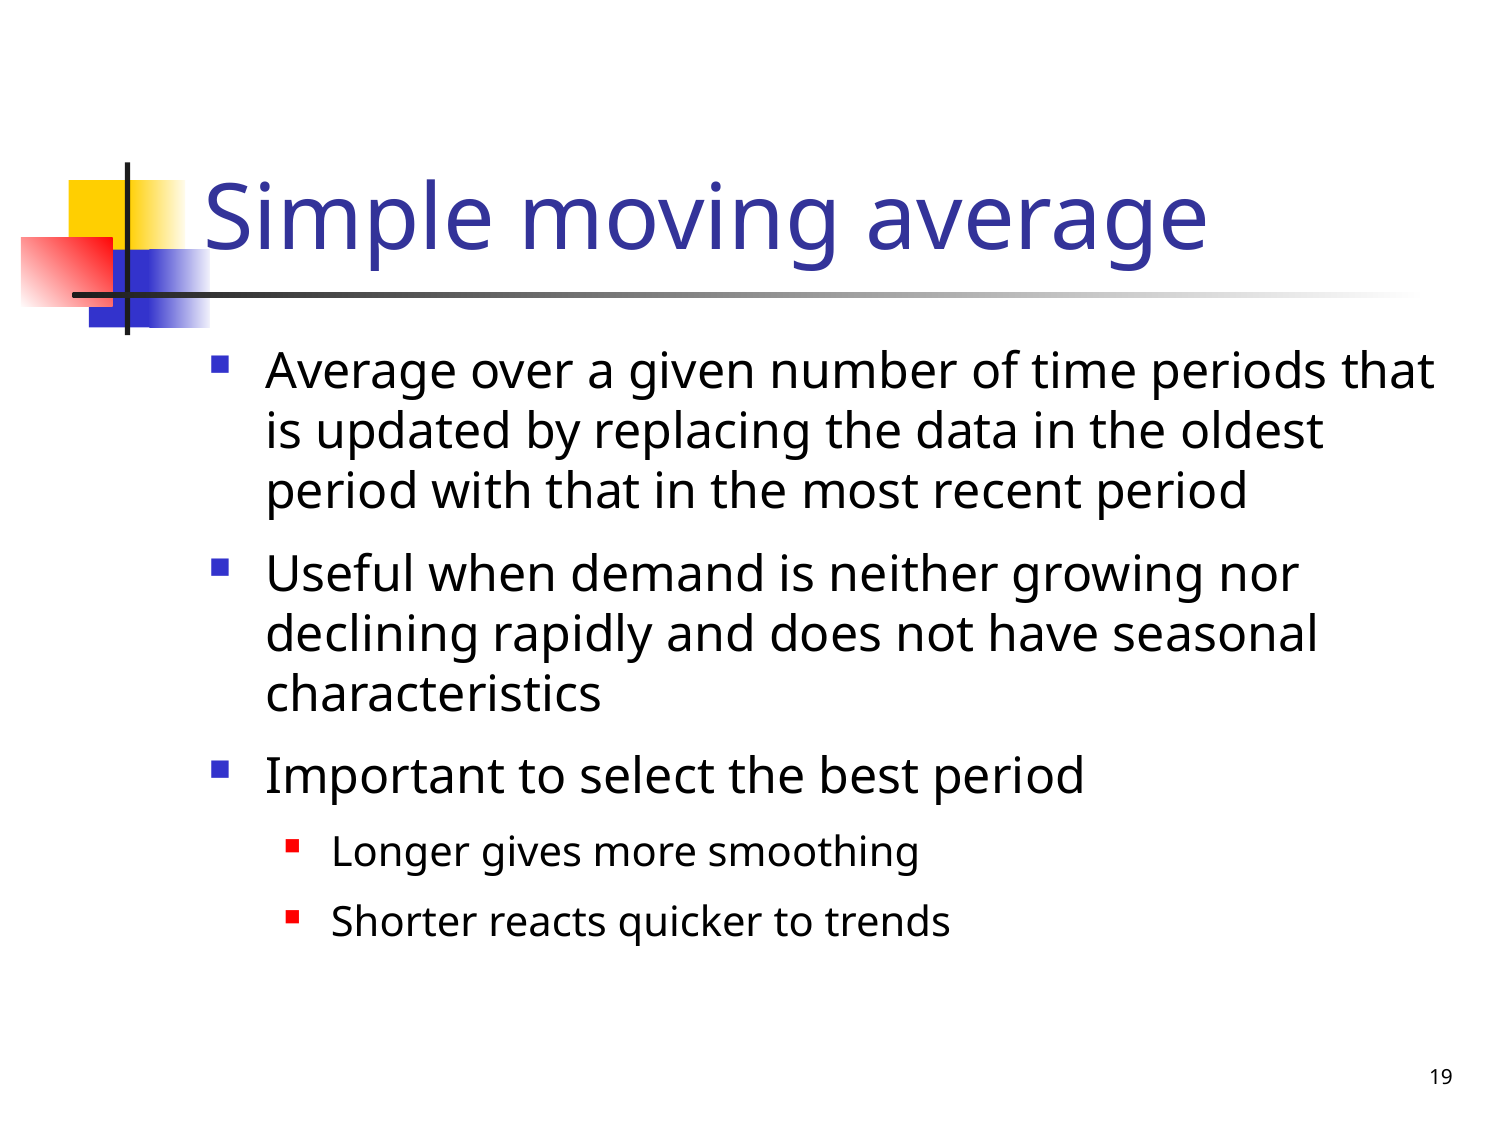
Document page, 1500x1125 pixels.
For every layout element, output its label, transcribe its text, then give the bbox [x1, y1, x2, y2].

slide_number 19 [1154, 1023, 1468, 1100]
list Average over a given number of time periods that is updated by replacing the data in the oldest period with that in the most recent period Useful when demand is neither growing nor declining rapidly and does not have seasonal characteristics Important to select the best period Longer gives more smoothing Shorter reacts quicker to trends [193, 330, 1470, 1007]
title Simple moving average [188, 34, 1468, 276]
